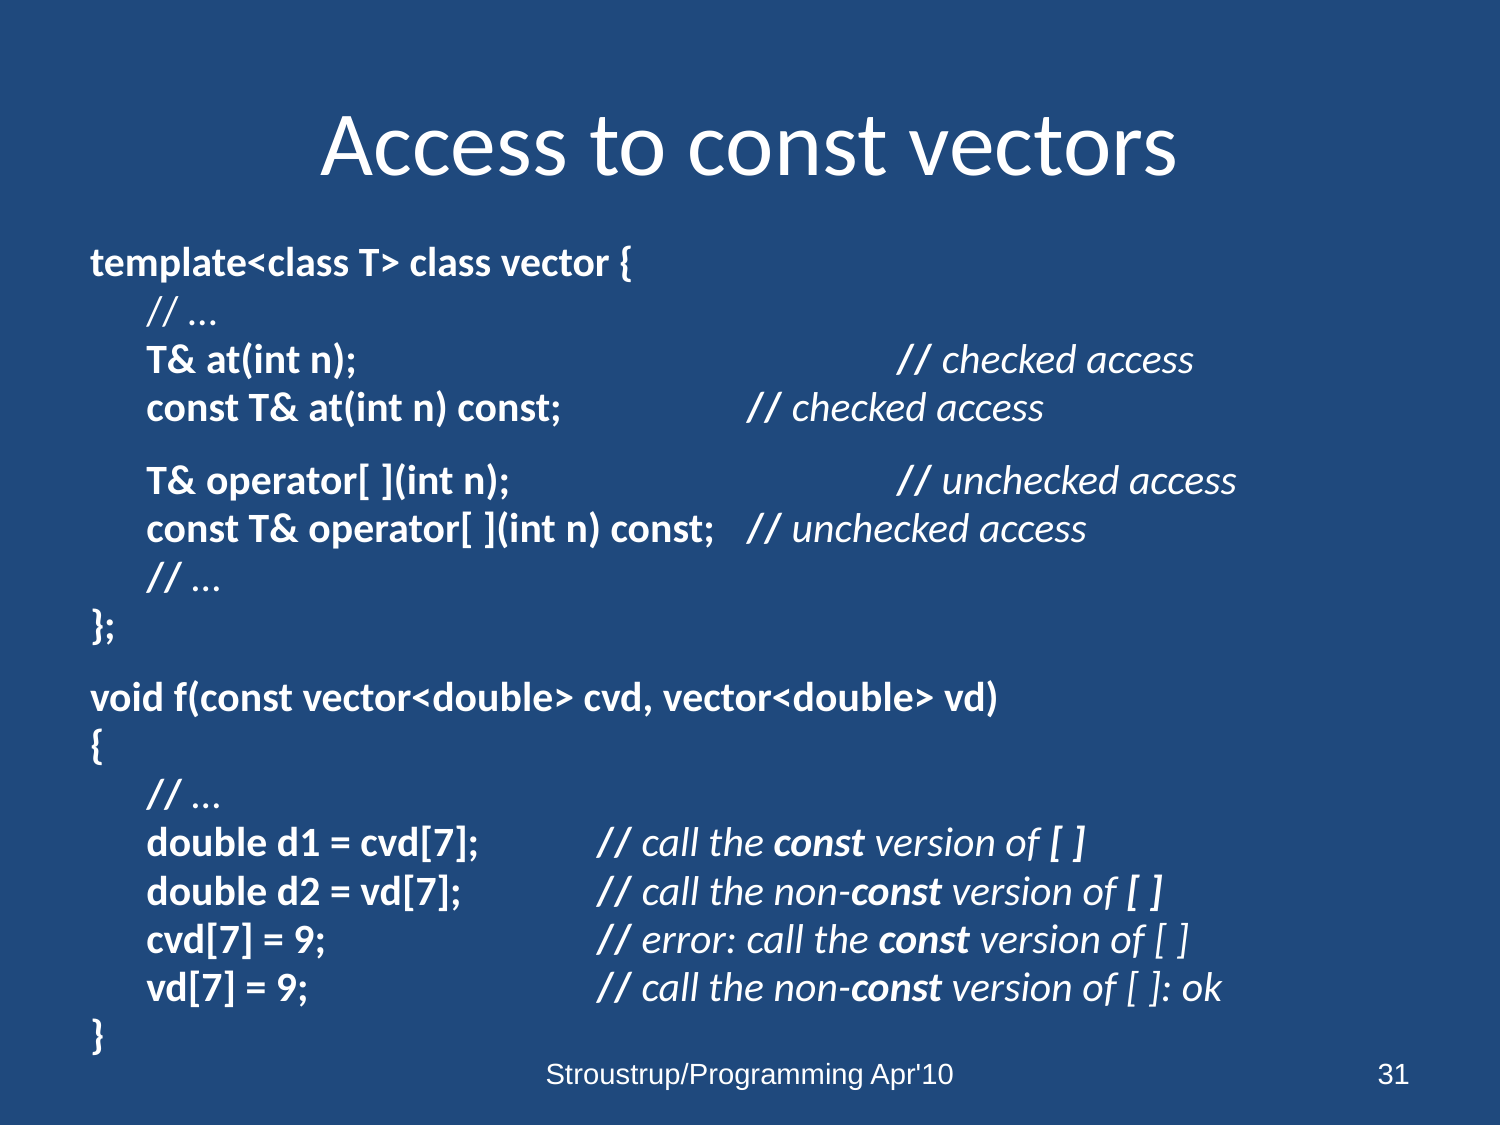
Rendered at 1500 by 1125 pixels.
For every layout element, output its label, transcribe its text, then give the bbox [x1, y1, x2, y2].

list template<class T> class vector { // … T& at(int n); // checked access const T& at(int n) const; // checked access T& operator[ ](int n); // unchecked access const T& operator[ ](int n) const; // unchecked access // … }; void f(const vector<double> cvd, vector<double> vd) { // … double d1 = cvd[7]; // call the const version of [ ] double d2 = vd[7]; // call the non-const version of [ ] cvd[7] = 9; // error: call the const version of [ ] vd[7] = 9; // call the non-const version of [ ]: ok } [75, 237, 1425, 1100]
slide_number 31 [1074, 1042, 1425, 1103]
footer Stroustrup/Programming Apr'10 [512, 1042, 988, 1103]
title Access to const vectors [75, 45, 1425, 233]
